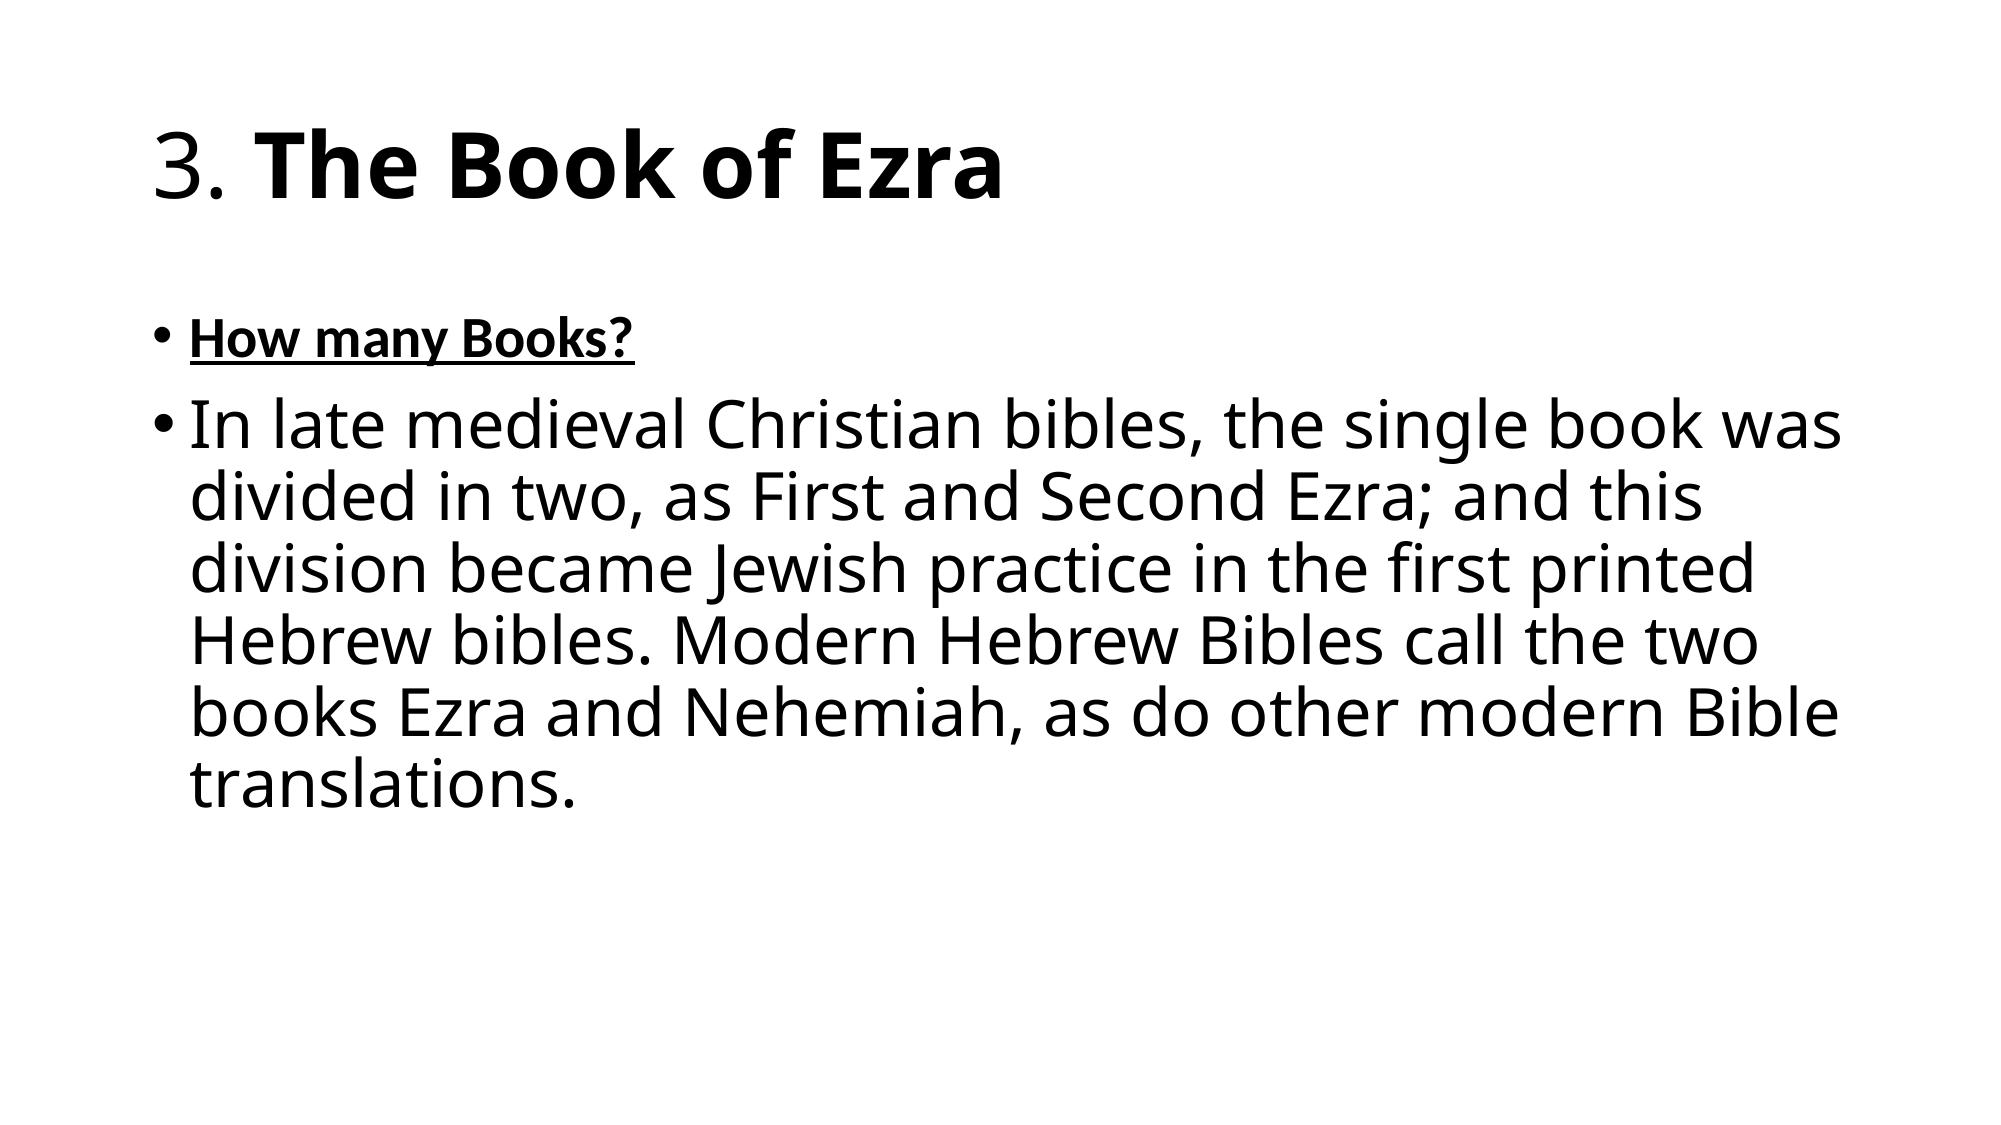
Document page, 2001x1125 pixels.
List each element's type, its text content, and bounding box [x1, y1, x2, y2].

list How many Books? In late medieval Christian bibles, the single book was divided in two, as First and Second Ezra; and this division became Jewish practice in the first printed Hebrew bibles. Modern Hebrew Bibles call the two books Ezra and Nehemiah, as do other modern Bible translations. [137, 299, 1863, 1014]
title 3. The Book of Ezra [137, 59, 1863, 278]
